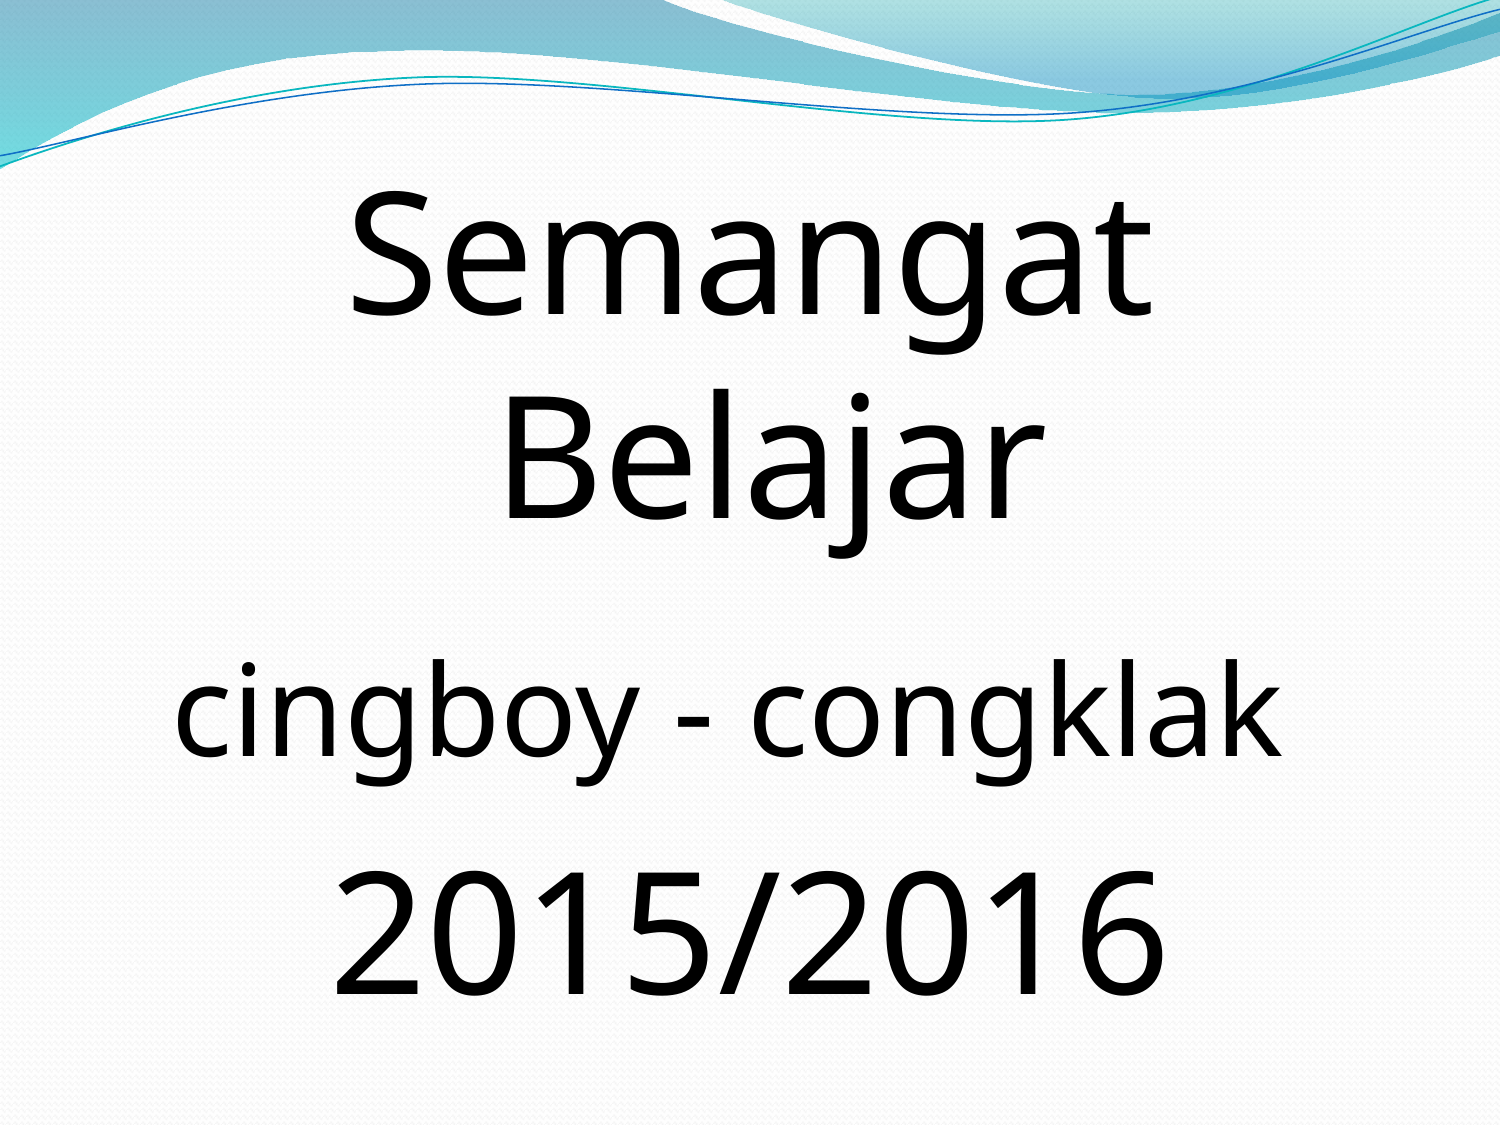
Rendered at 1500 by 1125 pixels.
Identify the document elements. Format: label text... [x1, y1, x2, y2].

list Semangat Belajar cingboy - congklak 2015/2016 [75, 137, 1425, 1038]
